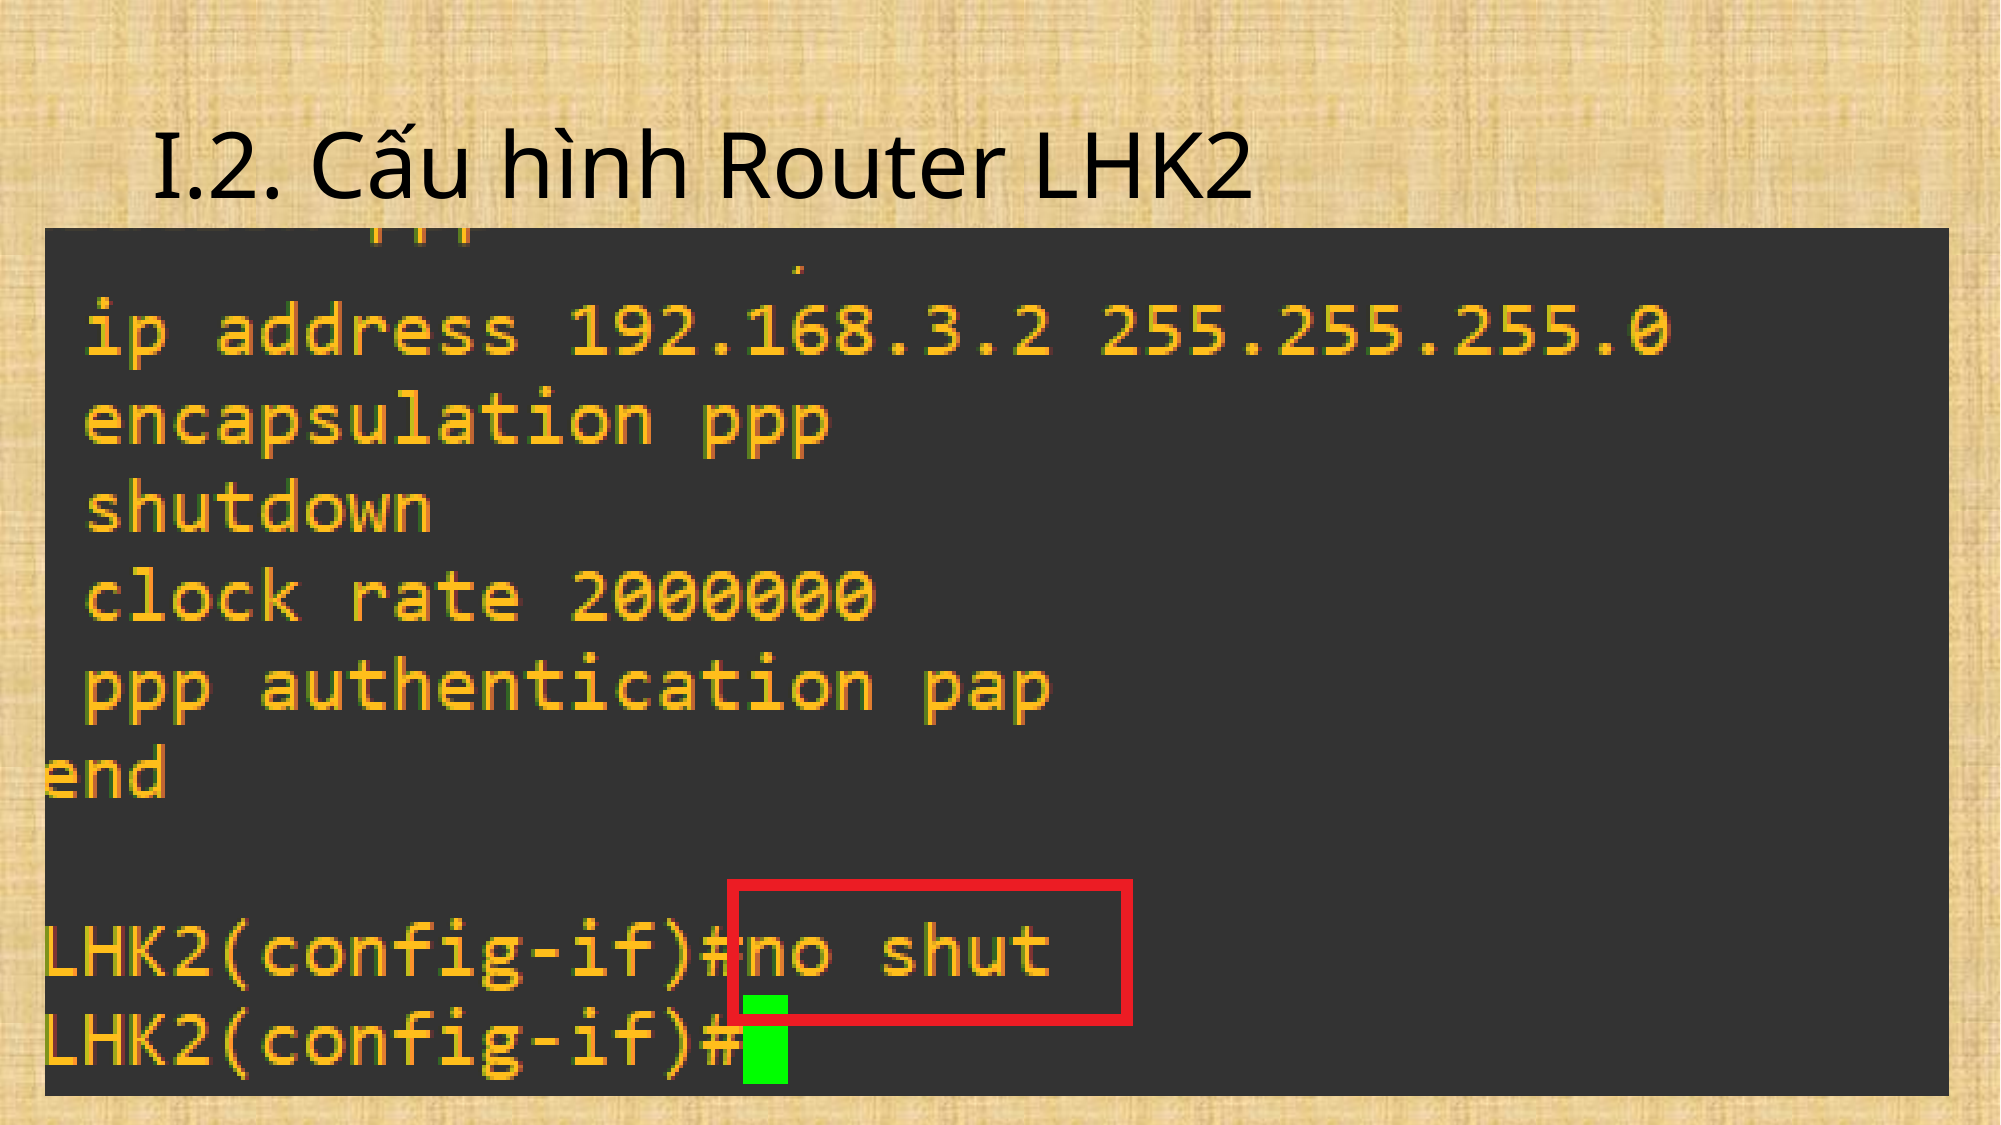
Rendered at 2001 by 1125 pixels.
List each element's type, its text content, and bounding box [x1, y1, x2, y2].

picture [0, 0, 2001, 1125]
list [45, 228, 1949, 1096]
title I.2. Cấu hình Router LHK2 [137, 59, 1863, 228]
